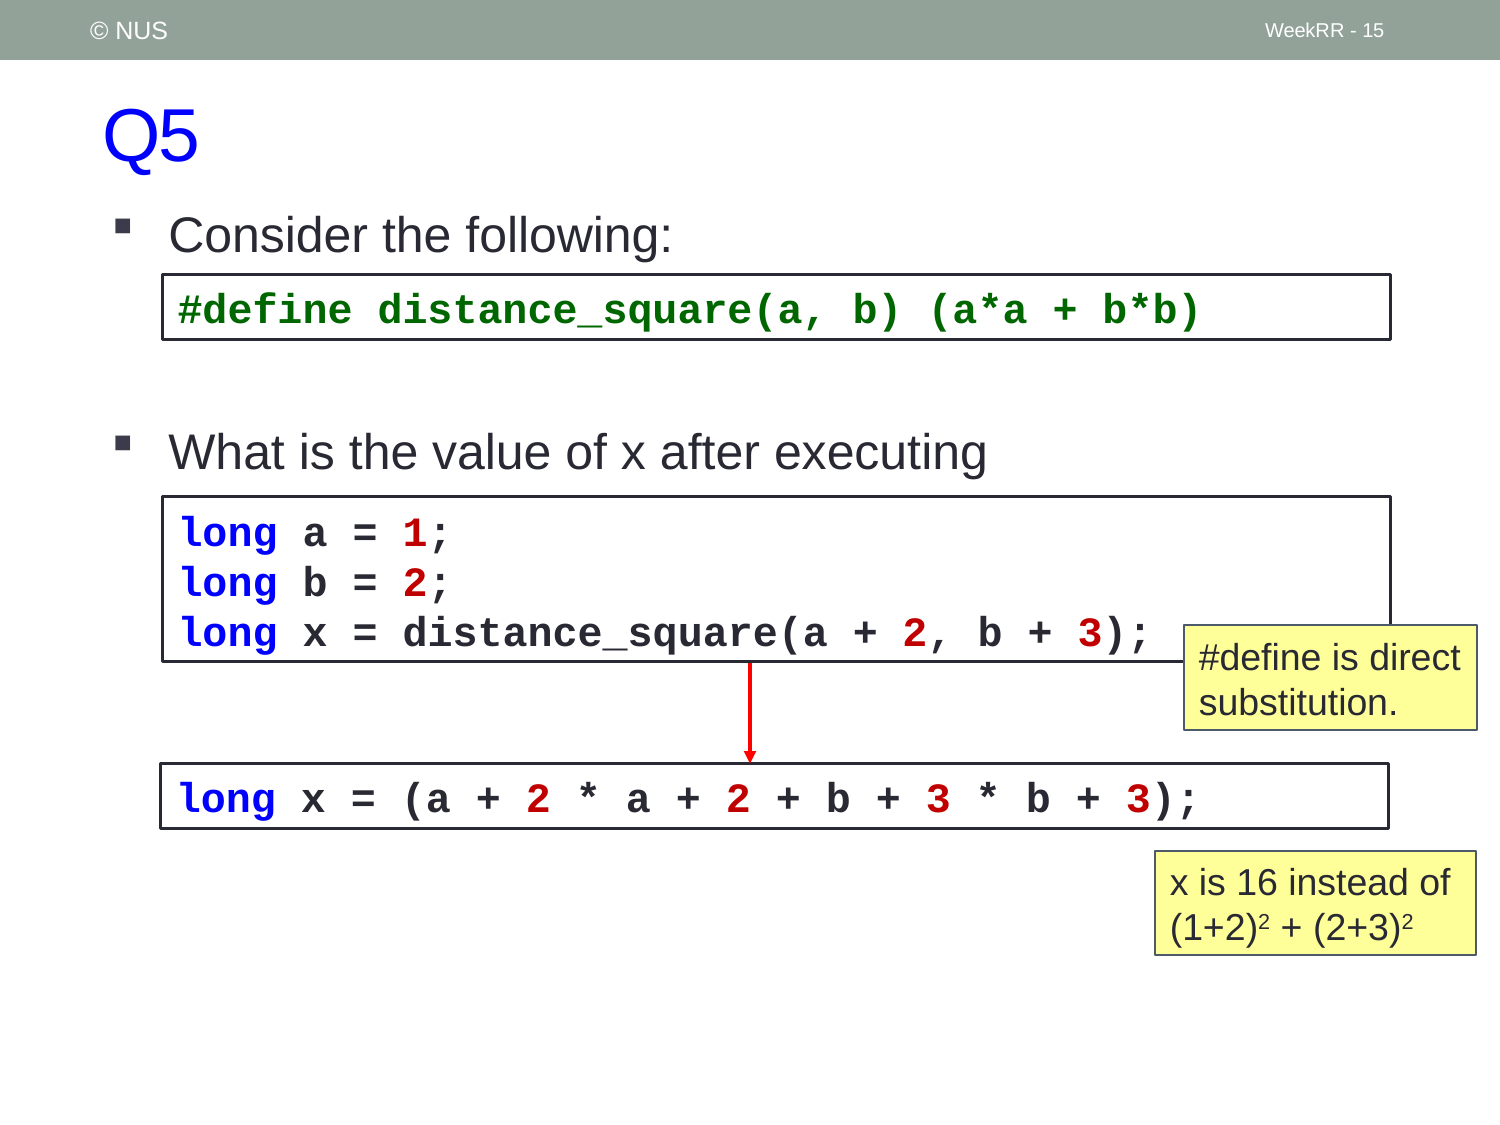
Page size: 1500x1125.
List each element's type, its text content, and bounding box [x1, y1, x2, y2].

text_box long a = 1; long b = 2; long x = distance_square(a + 2, b + 3); [160, 495, 1393, 664]
list Consider the following: What is the value of x after executing [96, 200, 1457, 1122]
text_box long x = (a + 2 * a + 2 + b + 3 * b + 3); [159, 761, 1391, 831]
text_box #define distance_square(a, b) (a*a + b*b) [160, 272, 1393, 342]
text_box #define is direct substitution. [1182, 623, 1479, 732]
text_box x is 16 instead of (1+2)2 + (2+3)2 [1153, 848, 1479, 957]
slide_number WeekRR - 15 [1250, 3, 1425, 57]
slide_number © NUS [75, 3, 550, 57]
title Q5 [87, 62, 1463, 200]
